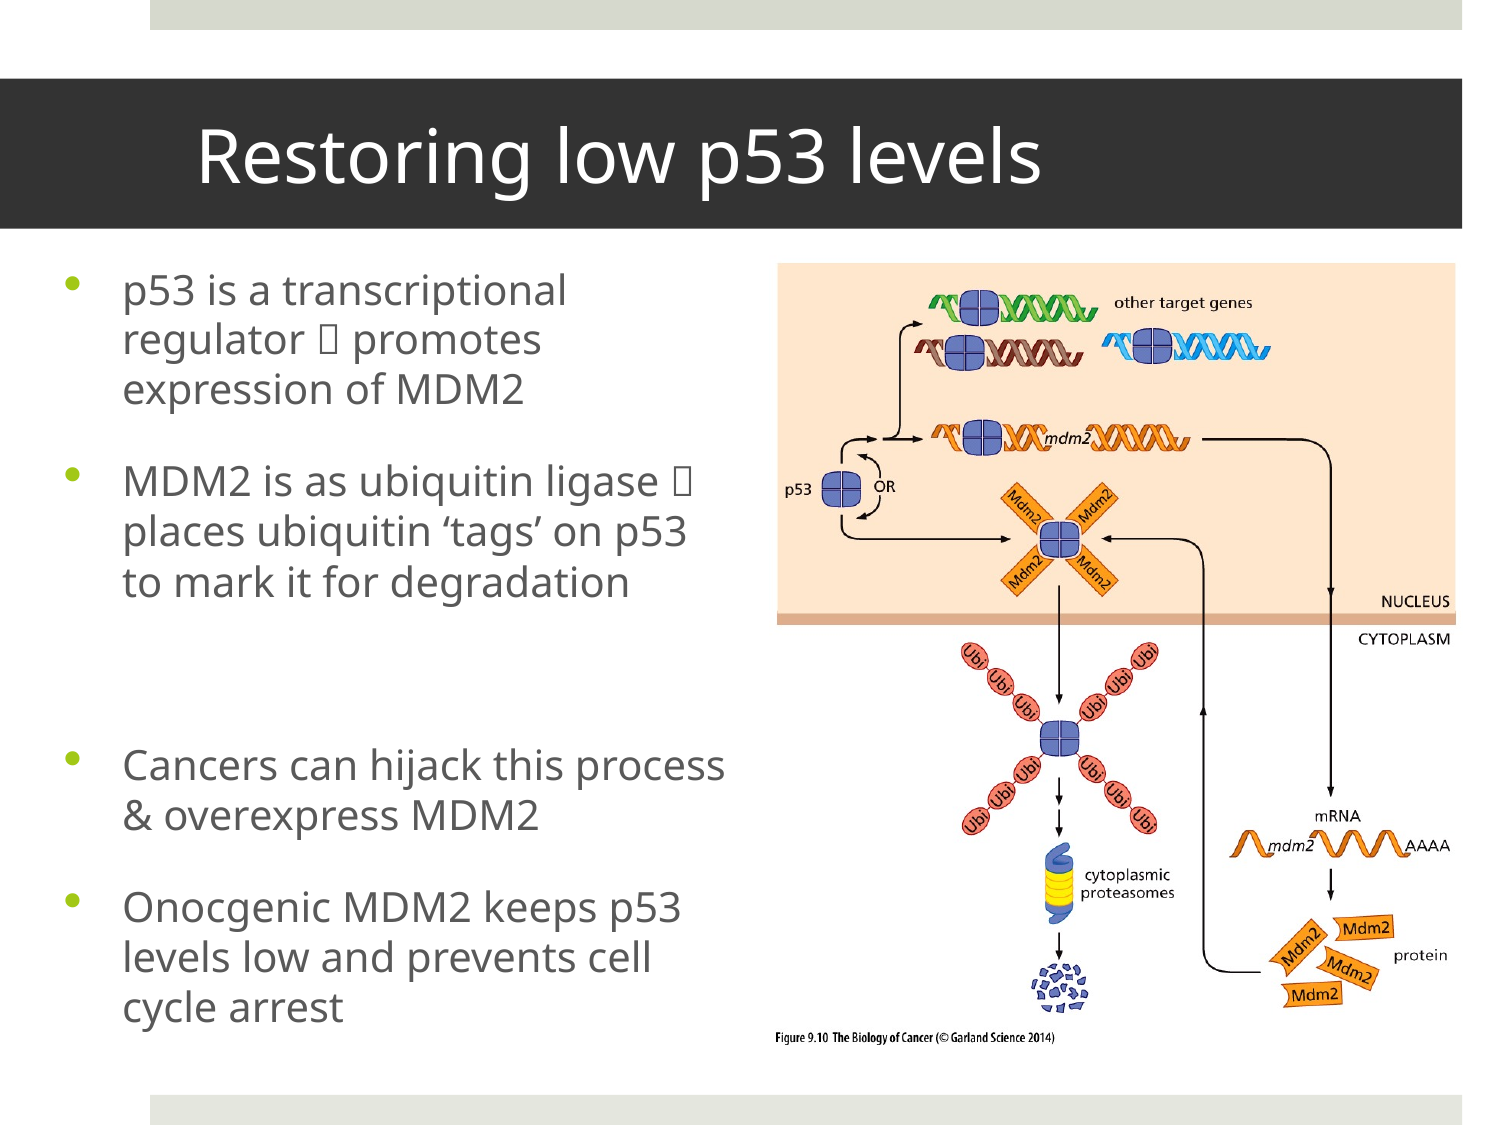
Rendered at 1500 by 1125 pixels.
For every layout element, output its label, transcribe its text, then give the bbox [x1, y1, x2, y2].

title Restoring low p53 levels [0, 78, 1463, 229]
picture [768, 255, 1463, 1048]
list p53 is a transcriptional regulator  promotes expression of MDM2 MDM2 is as ubiquitin ligase  places ubiquitin ‘tags’ on p53 to mark it for degradation Cancers can hijack this process & overexpress MDM2 Onocgenic MDM2 keeps p53 levels low and prevents cell cycle arrest [50, 255, 750, 1090]
